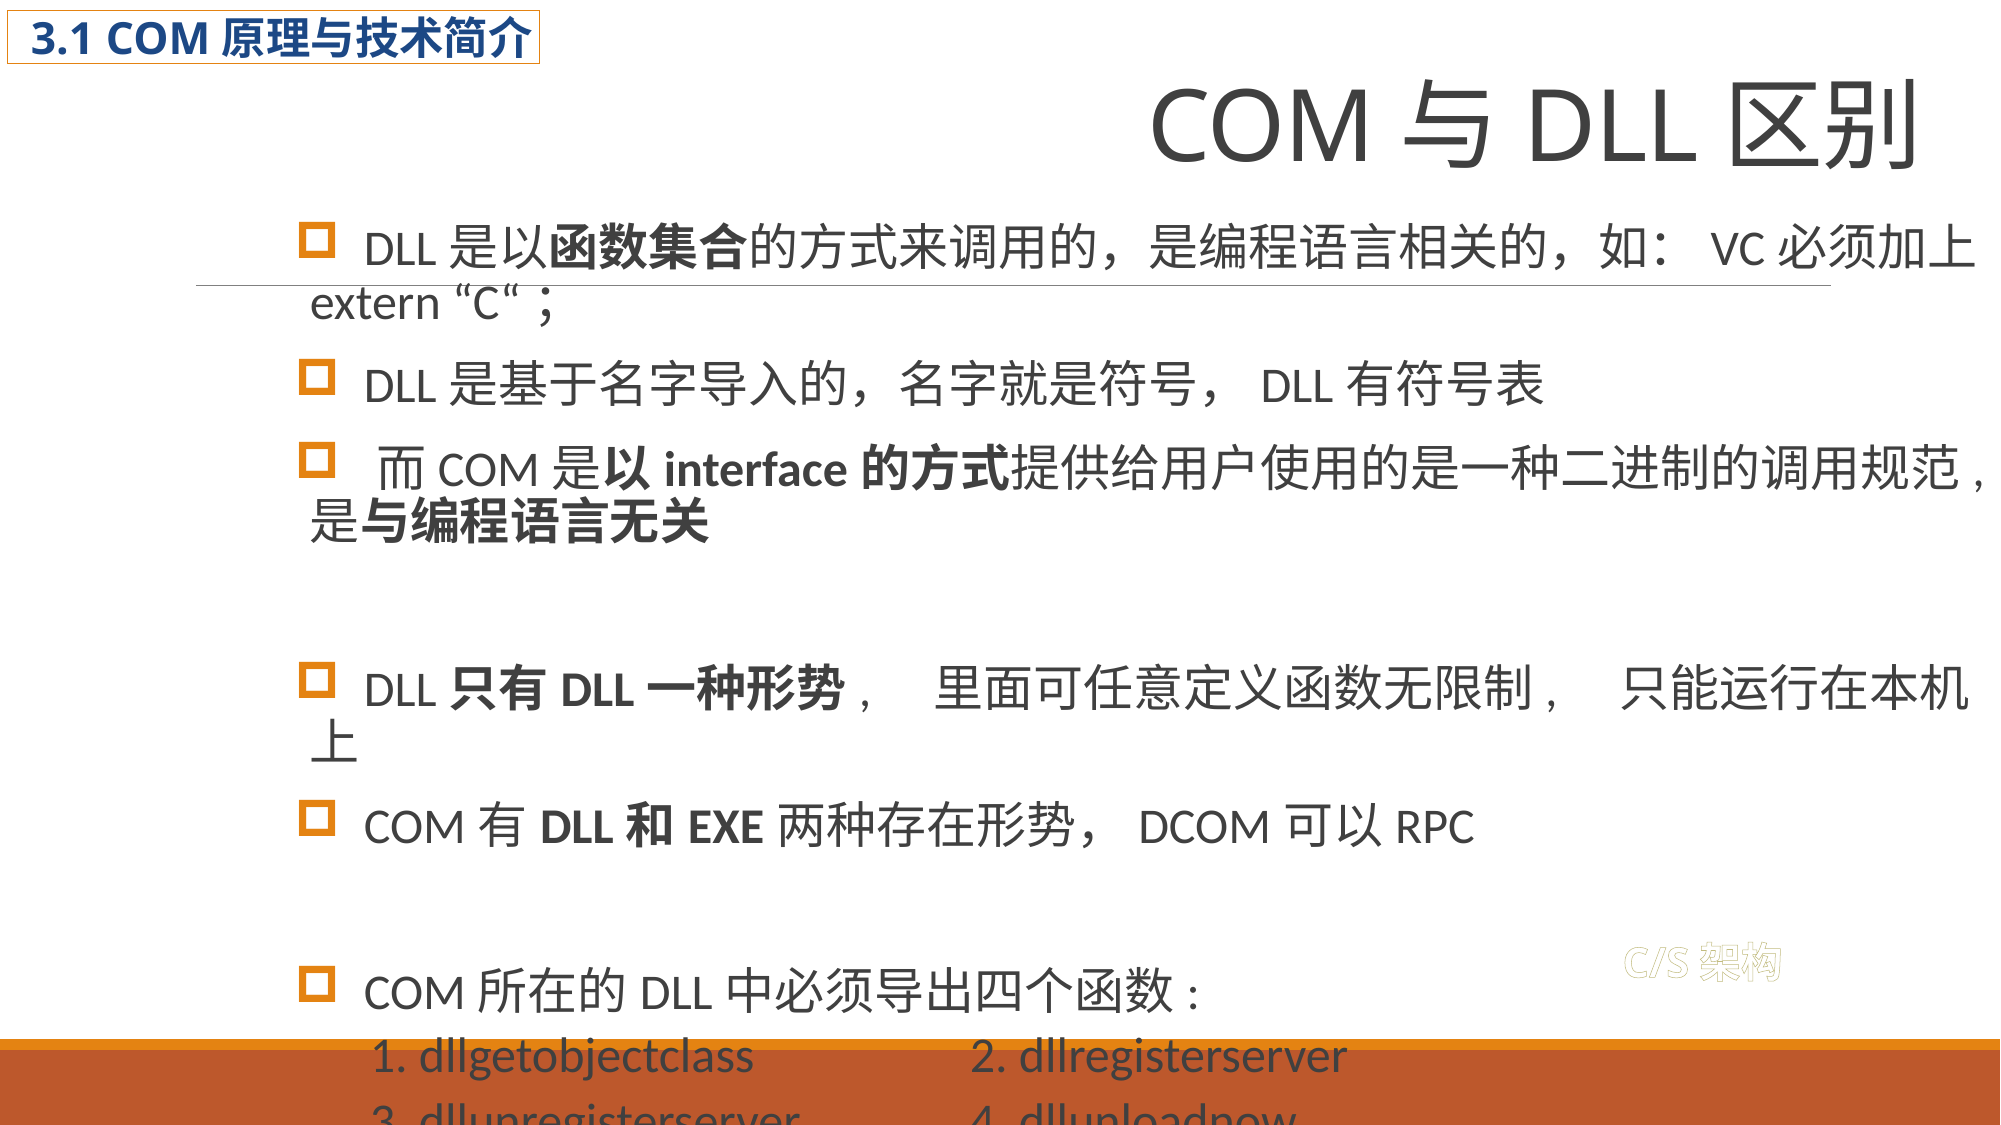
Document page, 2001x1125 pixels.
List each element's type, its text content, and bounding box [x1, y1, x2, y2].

list DLL是以函数集合的方式来调用的，是编程语言相关的，如：VC必须加上extern “C“； DLL是基于名字导入的，名字就是符号，DLL有符号表 而COM是以interface的方式提供给用户使用的是一种二进制的调用规范,是与编程语言无关 DLL只有DLL一种形势, 里面可任意定义函数无限制, 只能运行在本机上 COM有DLL和EXE两种存在形势，DCOM可以RPC COM所在的DLL中必须导出四个函数: 1. dllgetobjectclass 2. dllregisterserver 3. dllunregisterserver 4. dllunloadnow COM载体：DLL、EXE（不常用）、OCX(用于activeX控件) [295, 215, 2000, 1106]
title COM与DLL区别 [1132, 71, 2000, 190]
text_box C/S架构 [1607, 928, 1798, 994]
